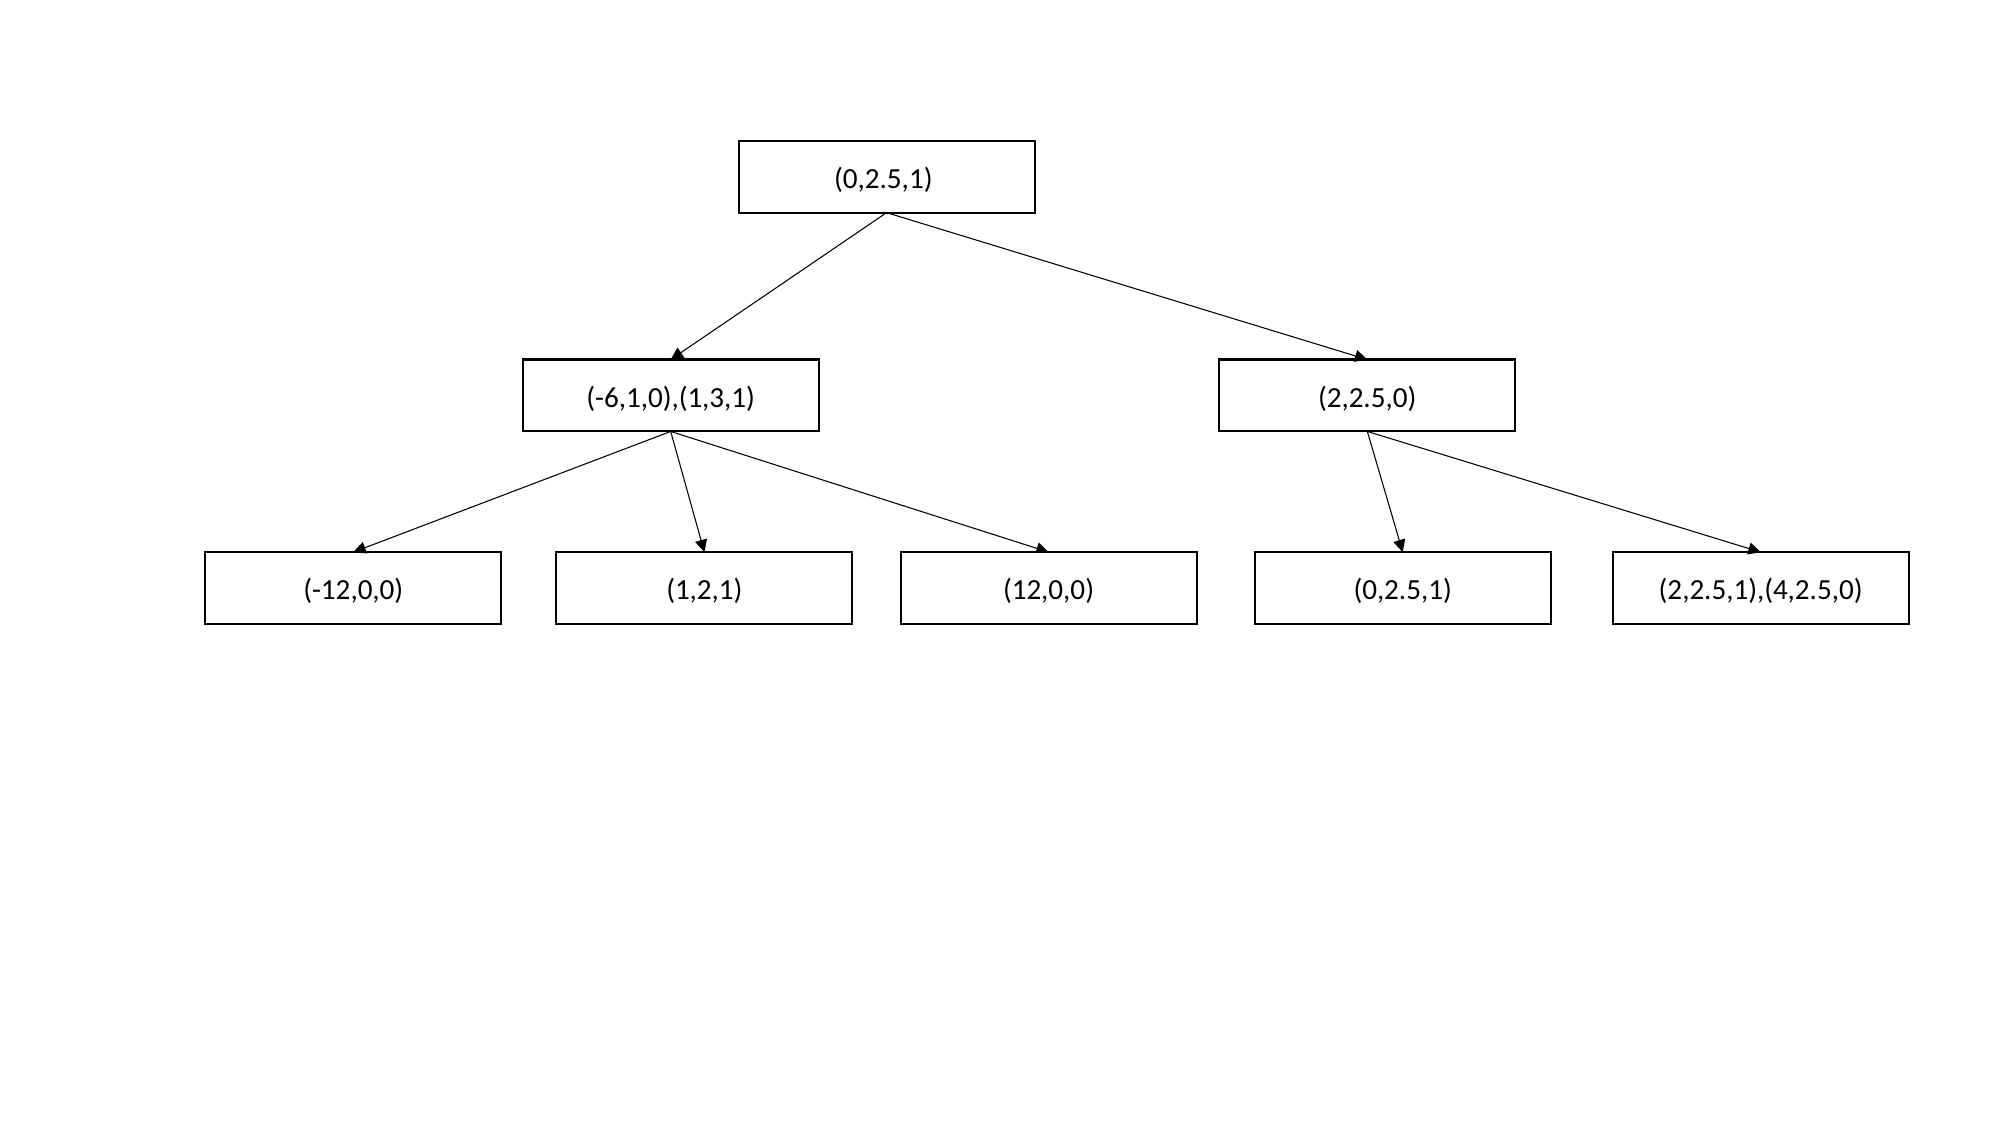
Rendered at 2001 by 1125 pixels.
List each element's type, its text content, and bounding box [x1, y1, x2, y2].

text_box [886, 212, 1368, 360]
text_box (0,2.5,1) [1254, 551, 1552, 625]
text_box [670, 431, 1049, 553]
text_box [670, 212, 886, 360]
text_box (2,2.5,0) [1218, 358, 1516, 432]
text_box (-6,1,0),(1,3,1) [522, 358, 820, 431]
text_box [1403, 431, 1761, 553]
text_box (-12,0,0) [204, 551, 502, 625]
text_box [1367, 431, 1403, 553]
text_box (12,0,0) [900, 551, 1198, 625]
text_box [353, 431, 670, 553]
text_box (2,2.5,1),(4,2.5,0) [1612, 551, 1910, 625]
text_box (1,2,1) [555, 553, 853, 625]
text_box (0,2.5,1) [738, 140, 1036, 212]
